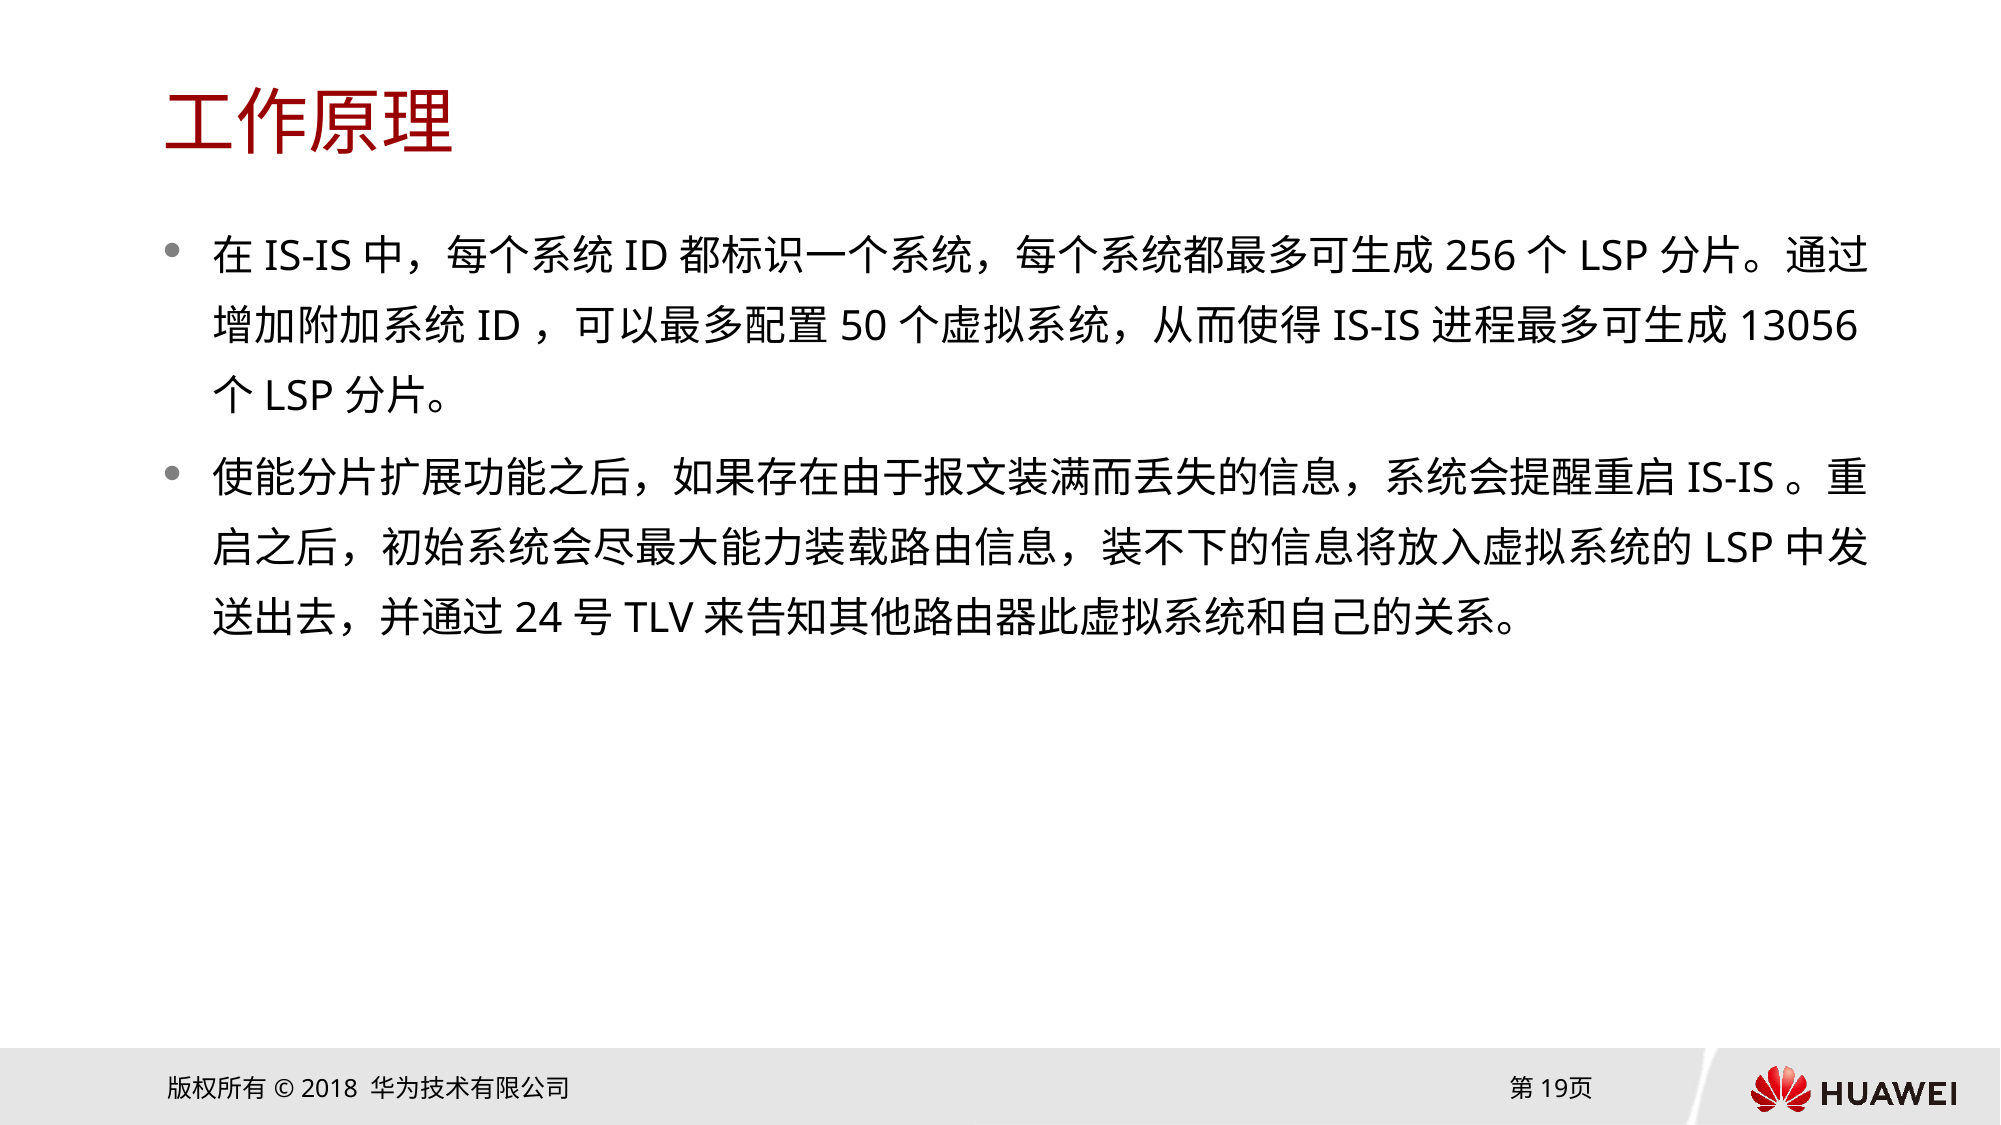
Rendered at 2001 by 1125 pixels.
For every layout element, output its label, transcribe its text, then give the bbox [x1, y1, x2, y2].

picture [0, 1048, 2000, 1125]
list 在IS-IS中，每个系统ID都标识一个系统，每个系统都最多可生成256个LSP分片。通过增加附加系统ID，可以最多配置50个虚拟系统，从而使得IS-IS进程最多可生成13056个LSP分片。 使能分片扩展功能之后，如果存在由于报文装满而丢失的信息，系统会提醒重启IS-IS。重启之后，初始系统会尽最大能力装载路由信息，装不下的信息将放入虚拟系统的LSP中发送出去，并通过24号TLV来告知其他路由器此虚拟系统和自己的关系。 [149, 202, 1883, 788]
title 工作原理 [149, 47, 1883, 191]
